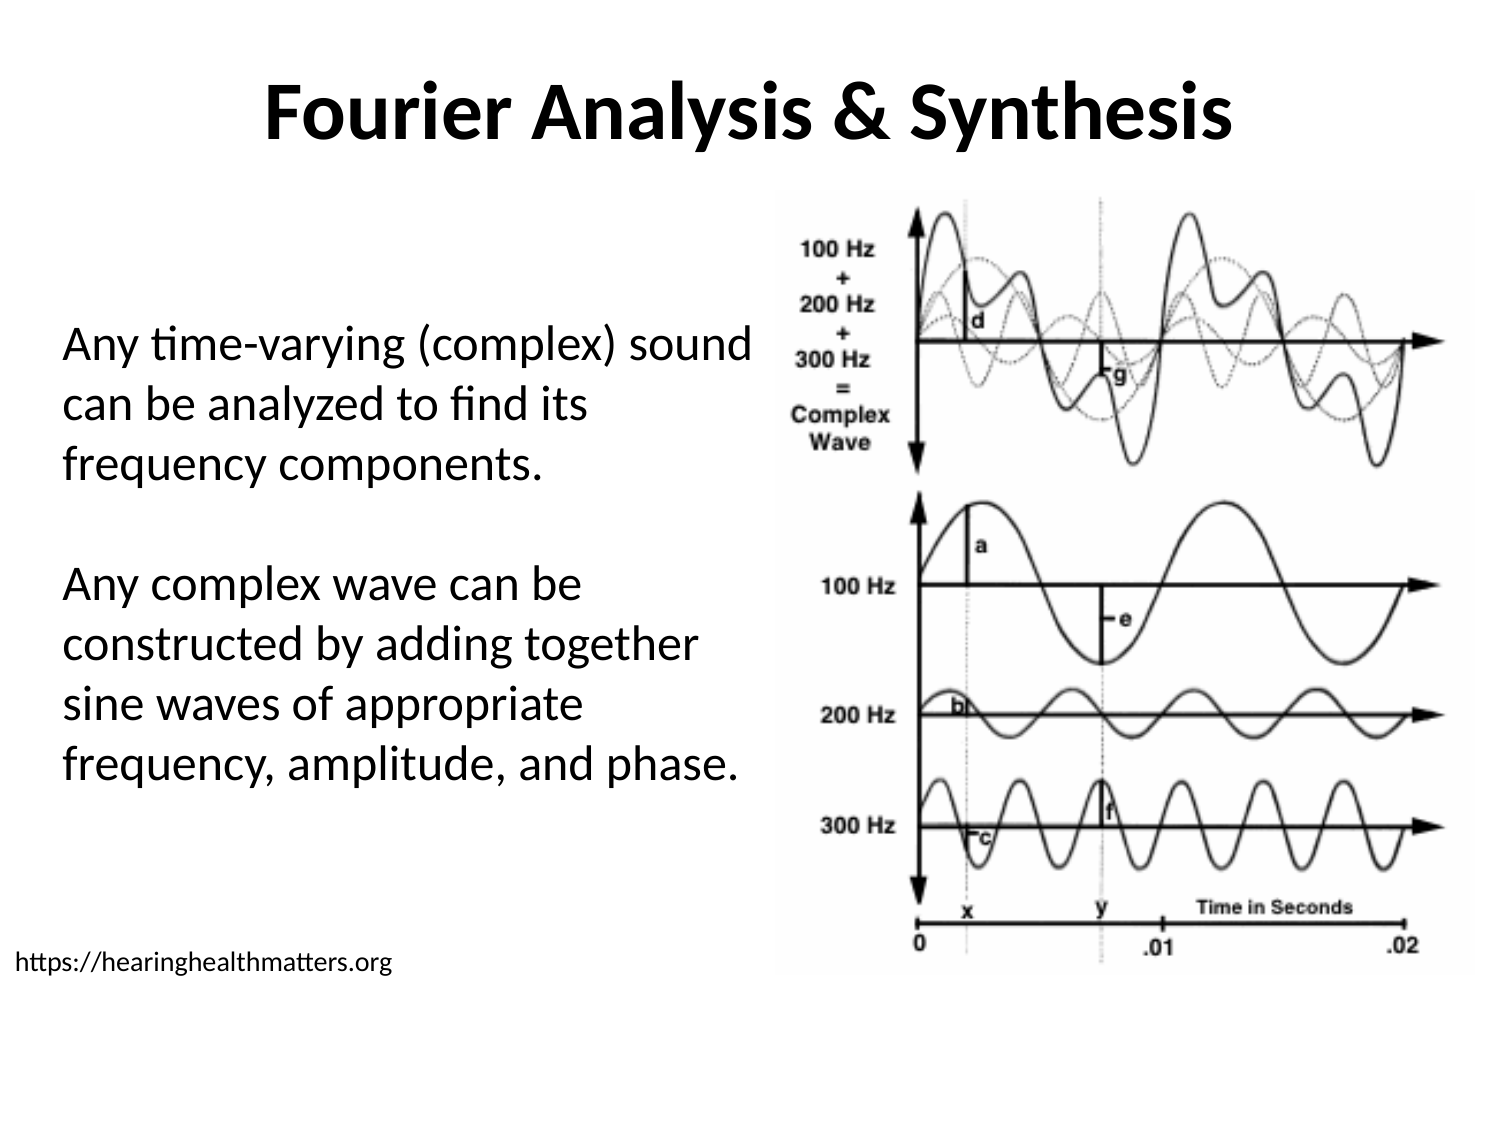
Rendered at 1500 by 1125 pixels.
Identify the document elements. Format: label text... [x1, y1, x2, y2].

text_box https://hearinghealthmatters.org [0, 936, 750, 985]
text_box Fourier Analysis & Synthesis [249, 48, 1250, 164]
picture [775, 190, 1475, 975]
text_box Any time-varying (complex) sound can be analyzed to find its frequency components. Any complex wave can be constructed by adding together sine waves of appropriate frequency, amplitude, and phase. [47, 243, 770, 798]
